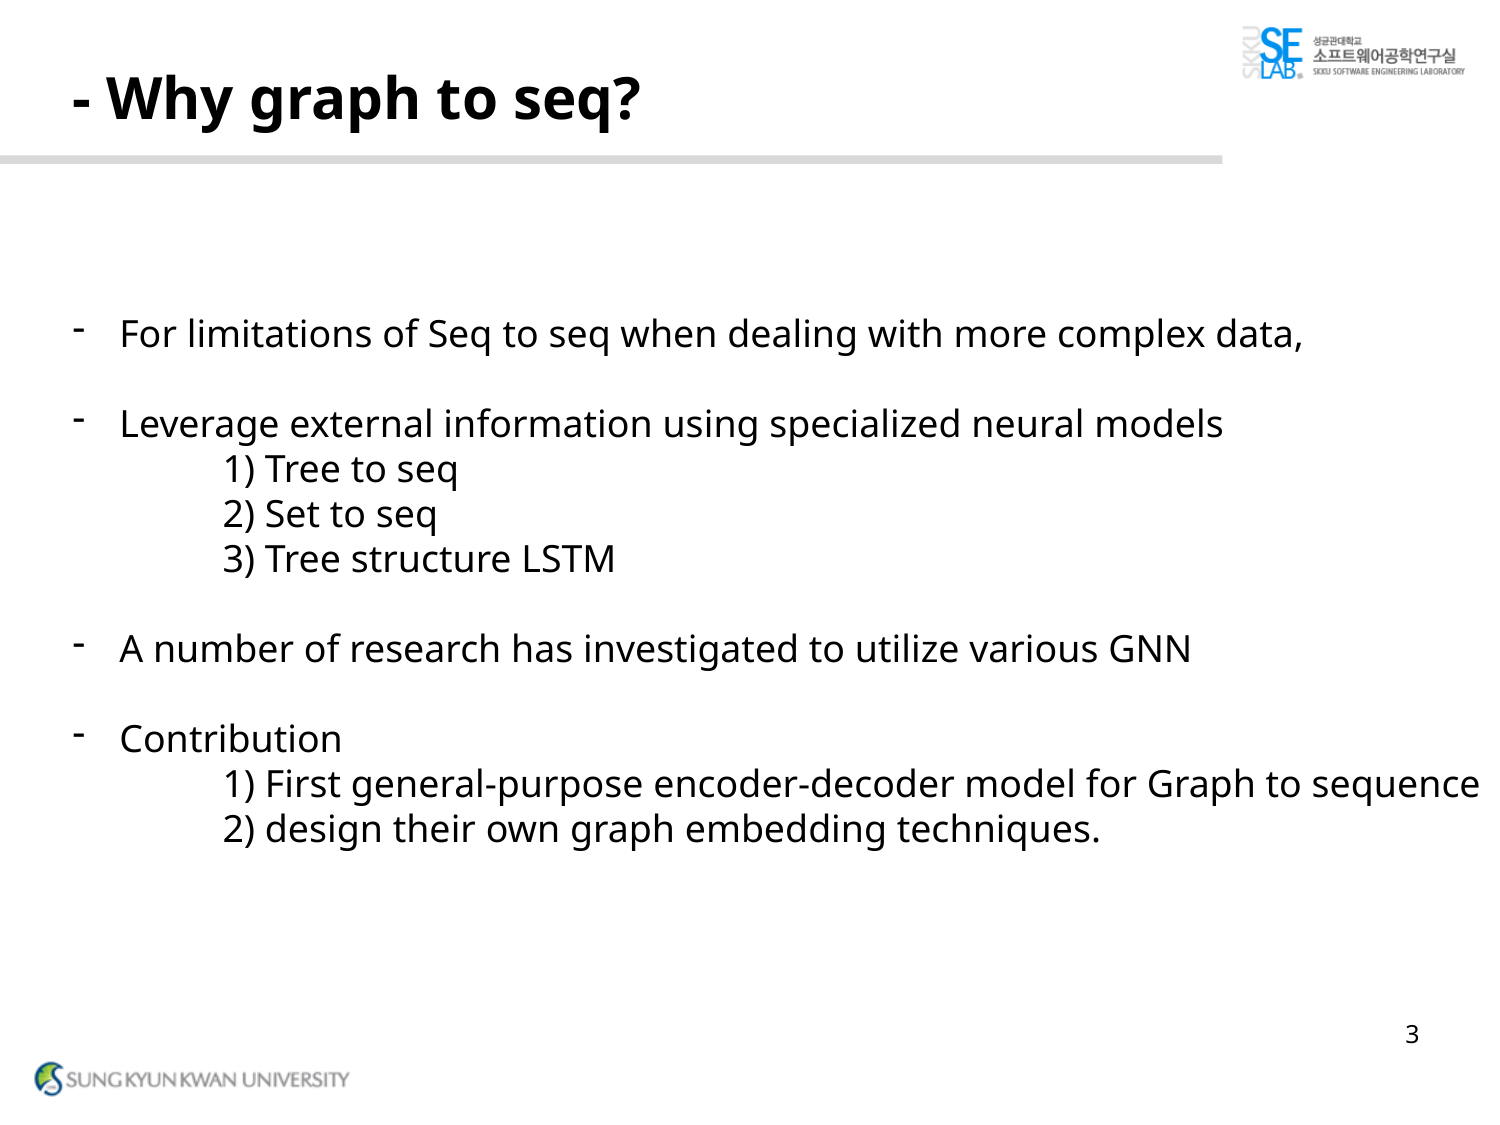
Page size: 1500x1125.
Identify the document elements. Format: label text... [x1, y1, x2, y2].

text_box For limitations of Seq to seq when dealing with more complex data, Leverage external information using specialized neural models 1) Tree to seq 2) Set to seq 3) Tree structure LSTM A number of research has investigated to utilize various GNN Contribution 1) First general-purpose encoder-decoder model for Graph to sequence 2) design their own graph embedding techniques. [64, 302, 1500, 858]
title - Why graph to seq? [64, 0, 1391, 194]
picture [17, 1046, 366, 1110]
picture [1391, 0, 1500, 134]
slide_number 3 [1076, 1011, 1428, 1059]
